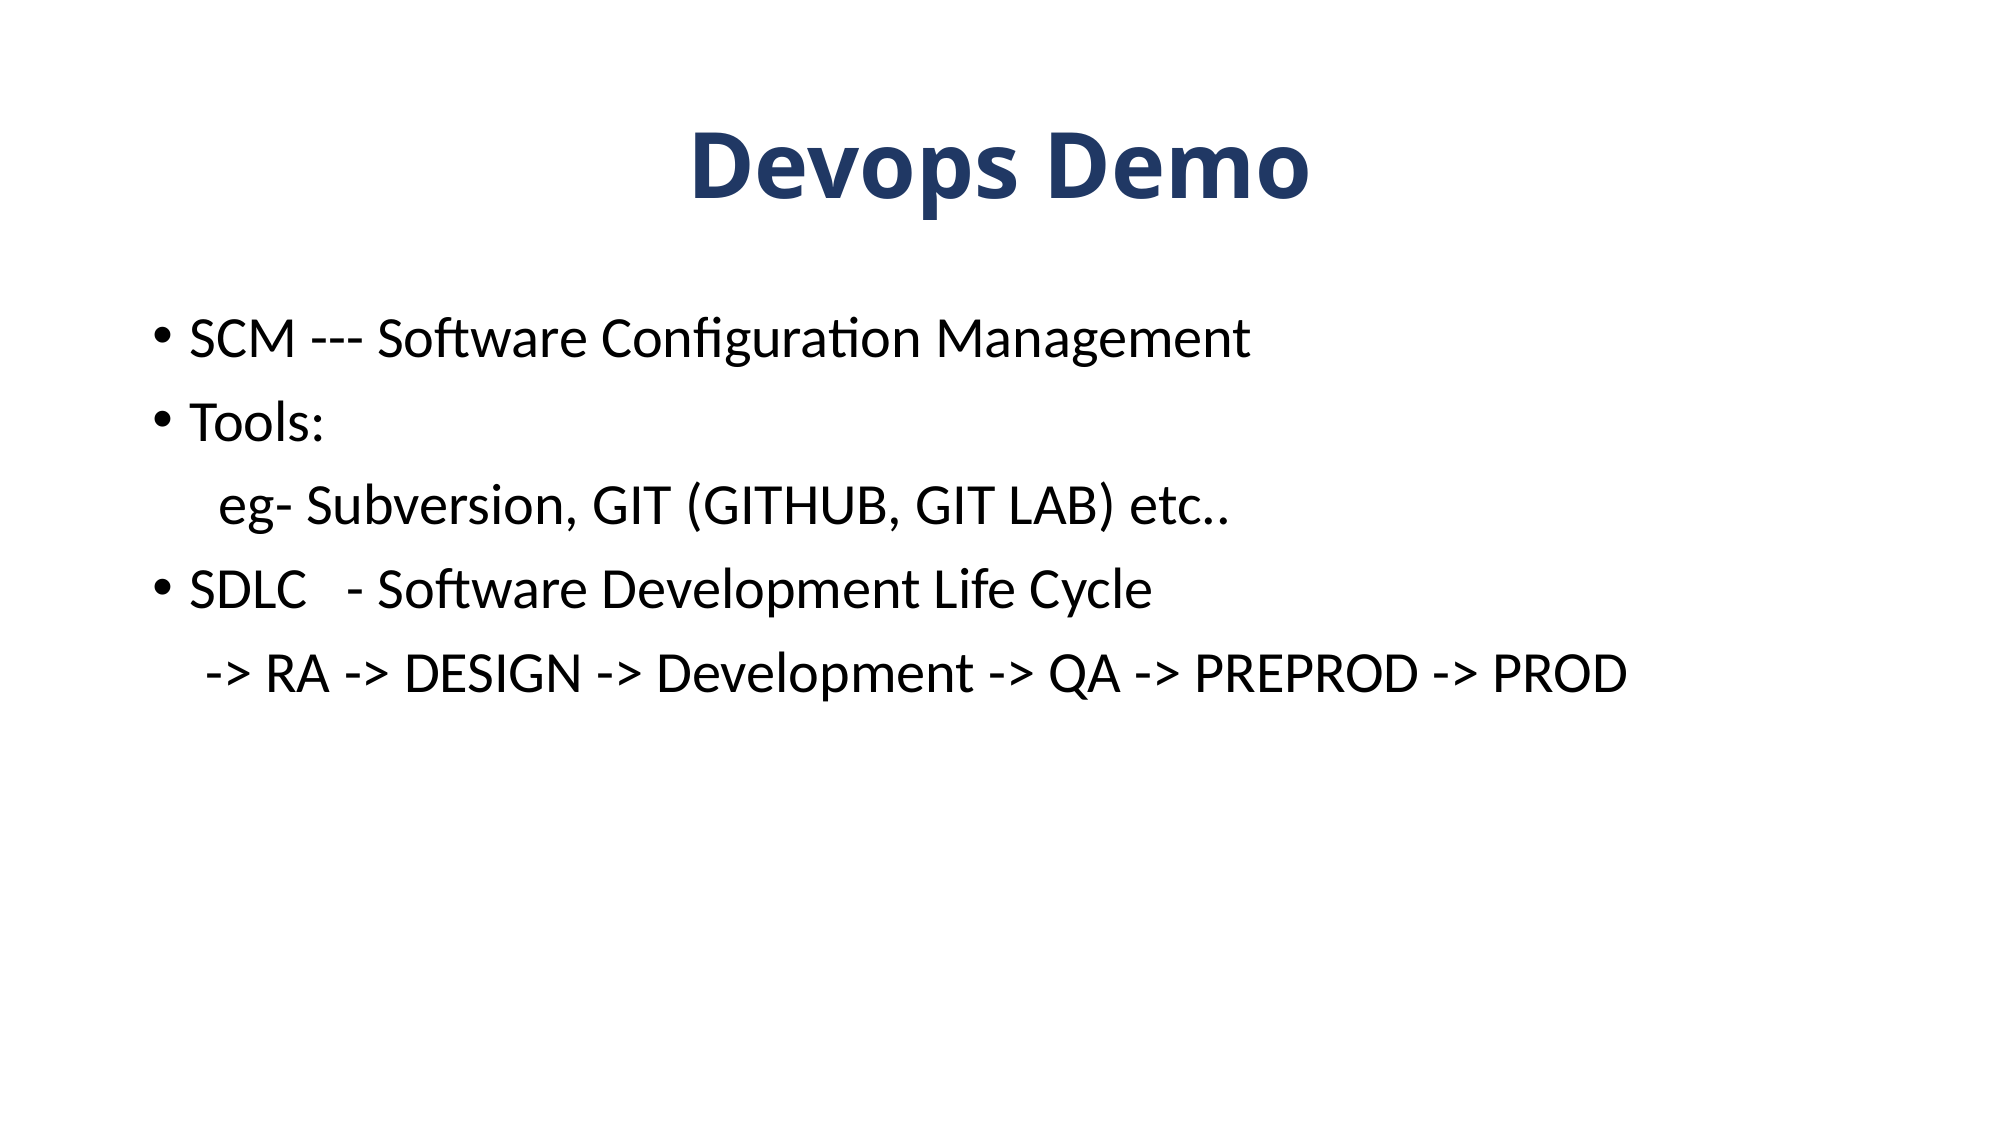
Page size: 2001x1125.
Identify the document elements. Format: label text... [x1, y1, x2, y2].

list SCM --- Software Configuration Management Tools: eg- Subversion, GIT (GITHUB, GIT LAB) etc.. SDLC - Software Development Life Cycle -> RA -> DESIGN -> Development -> QA -> PREPROD -> PROD [137, 299, 1863, 1014]
title Devops Demo [137, 59, 1863, 278]
